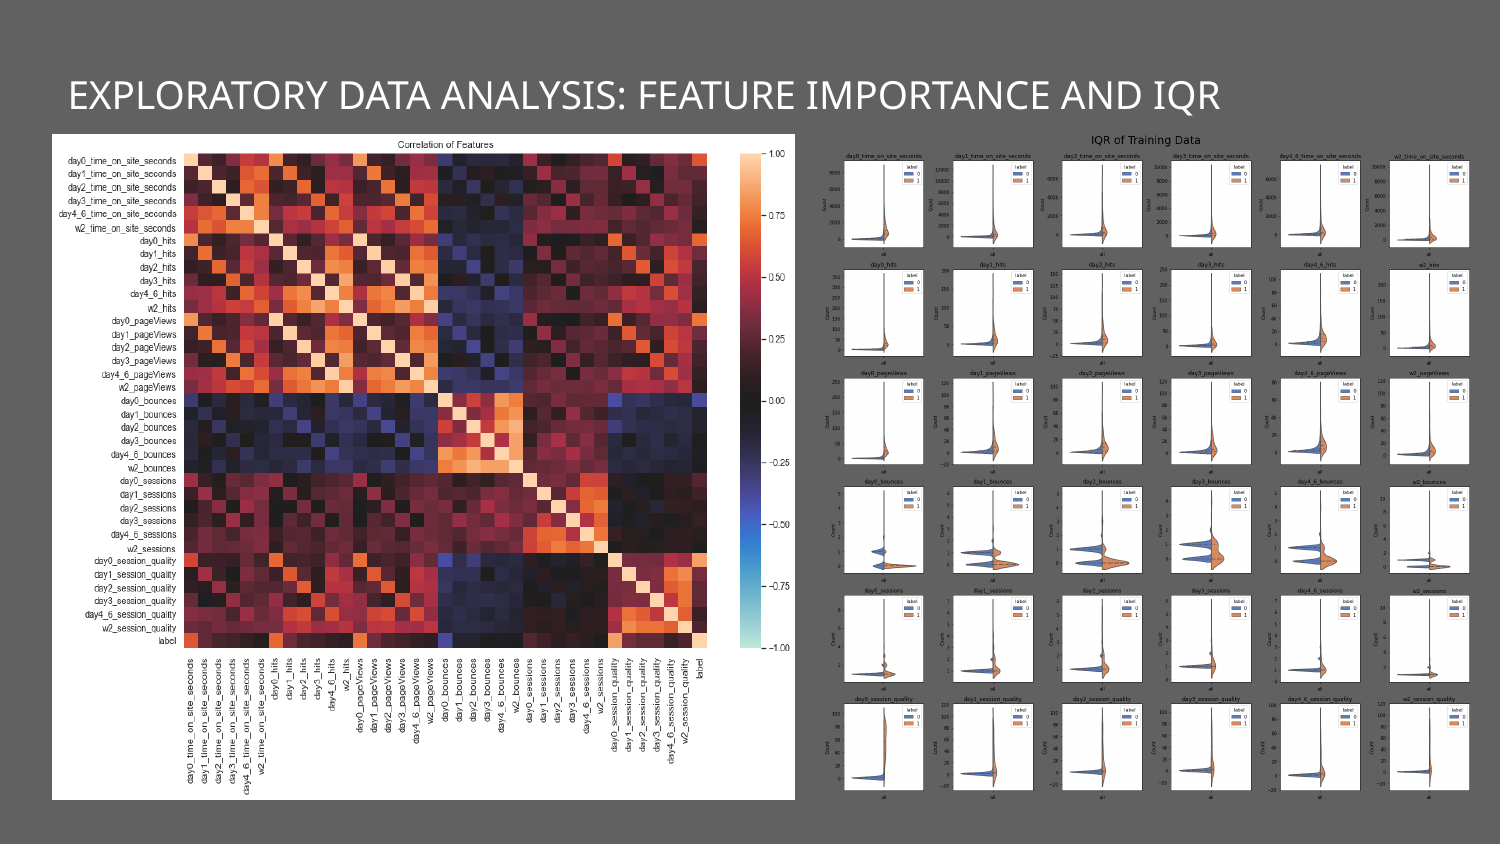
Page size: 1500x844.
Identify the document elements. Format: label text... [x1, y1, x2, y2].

title EXPLORATORY DATA ANALYSIS: FEATURE IMPORTANCE AND IQR [52, 51, 1267, 133]
picture [819, 131, 1472, 803]
picture [52, 134, 795, 801]
